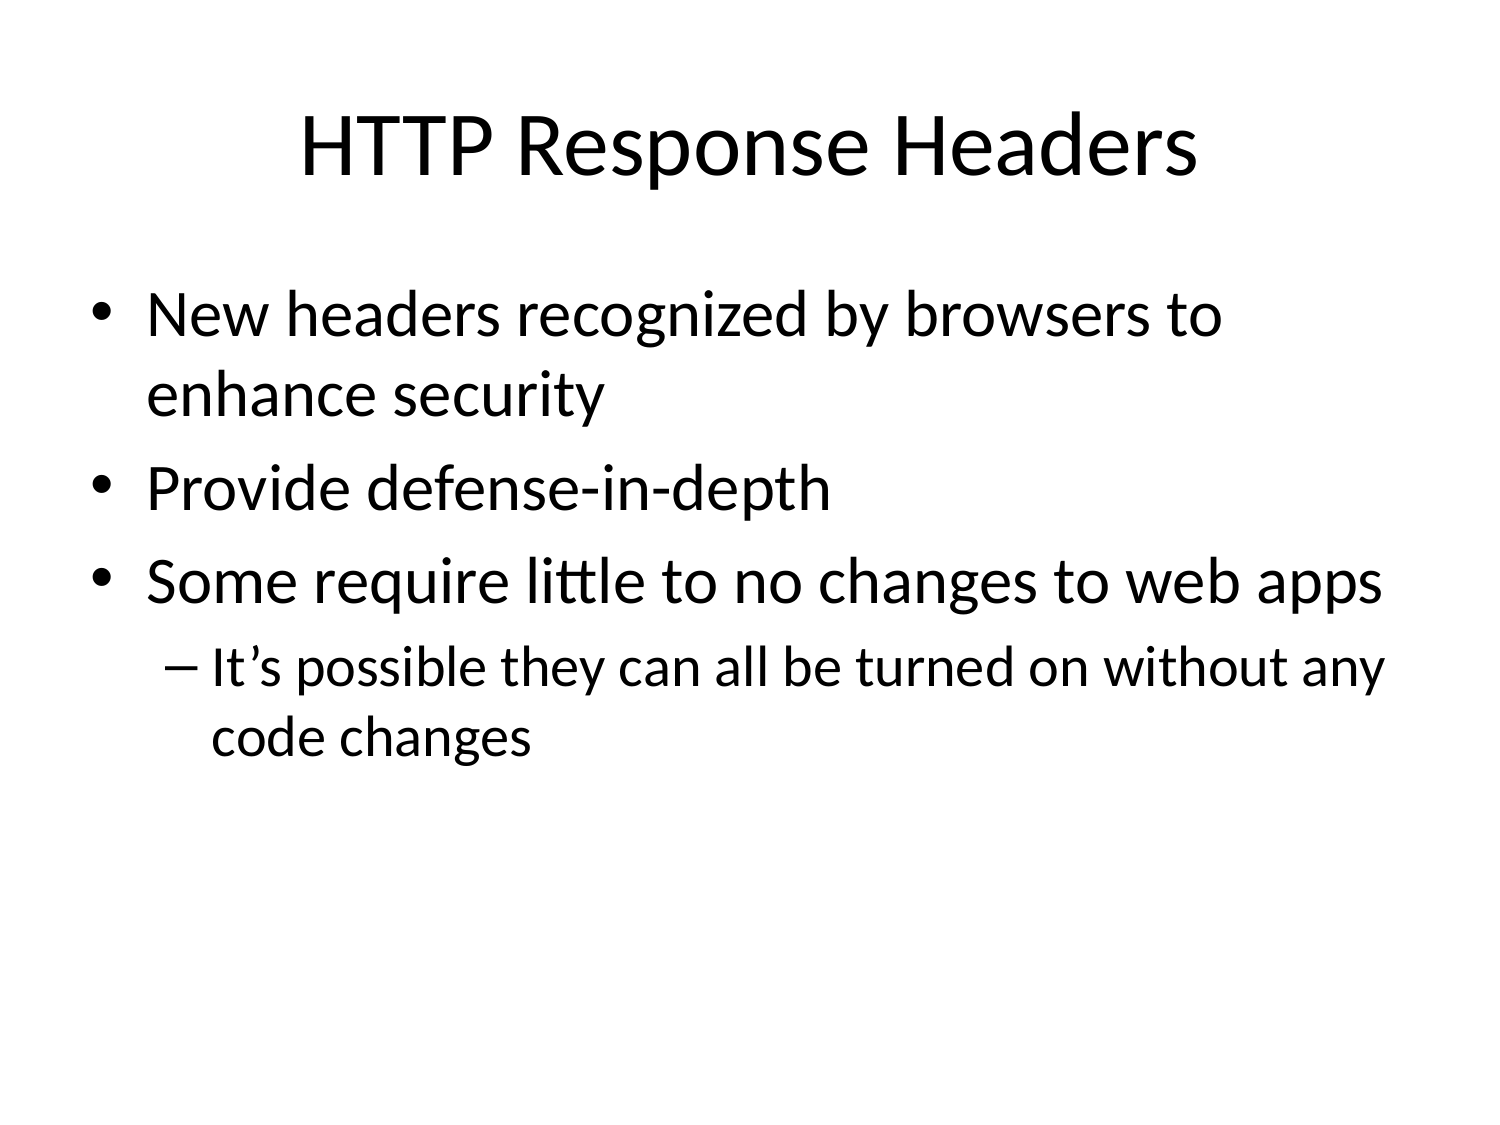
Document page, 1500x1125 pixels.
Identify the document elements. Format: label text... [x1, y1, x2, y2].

title HTTP Response Headers [75, 45, 1425, 233]
list New headers recognized by browsers to enhance security Provide defense-in-depth Some require little to no changes to web apps It’s possible they can all be turned on without any code changes [75, 262, 1425, 1005]
